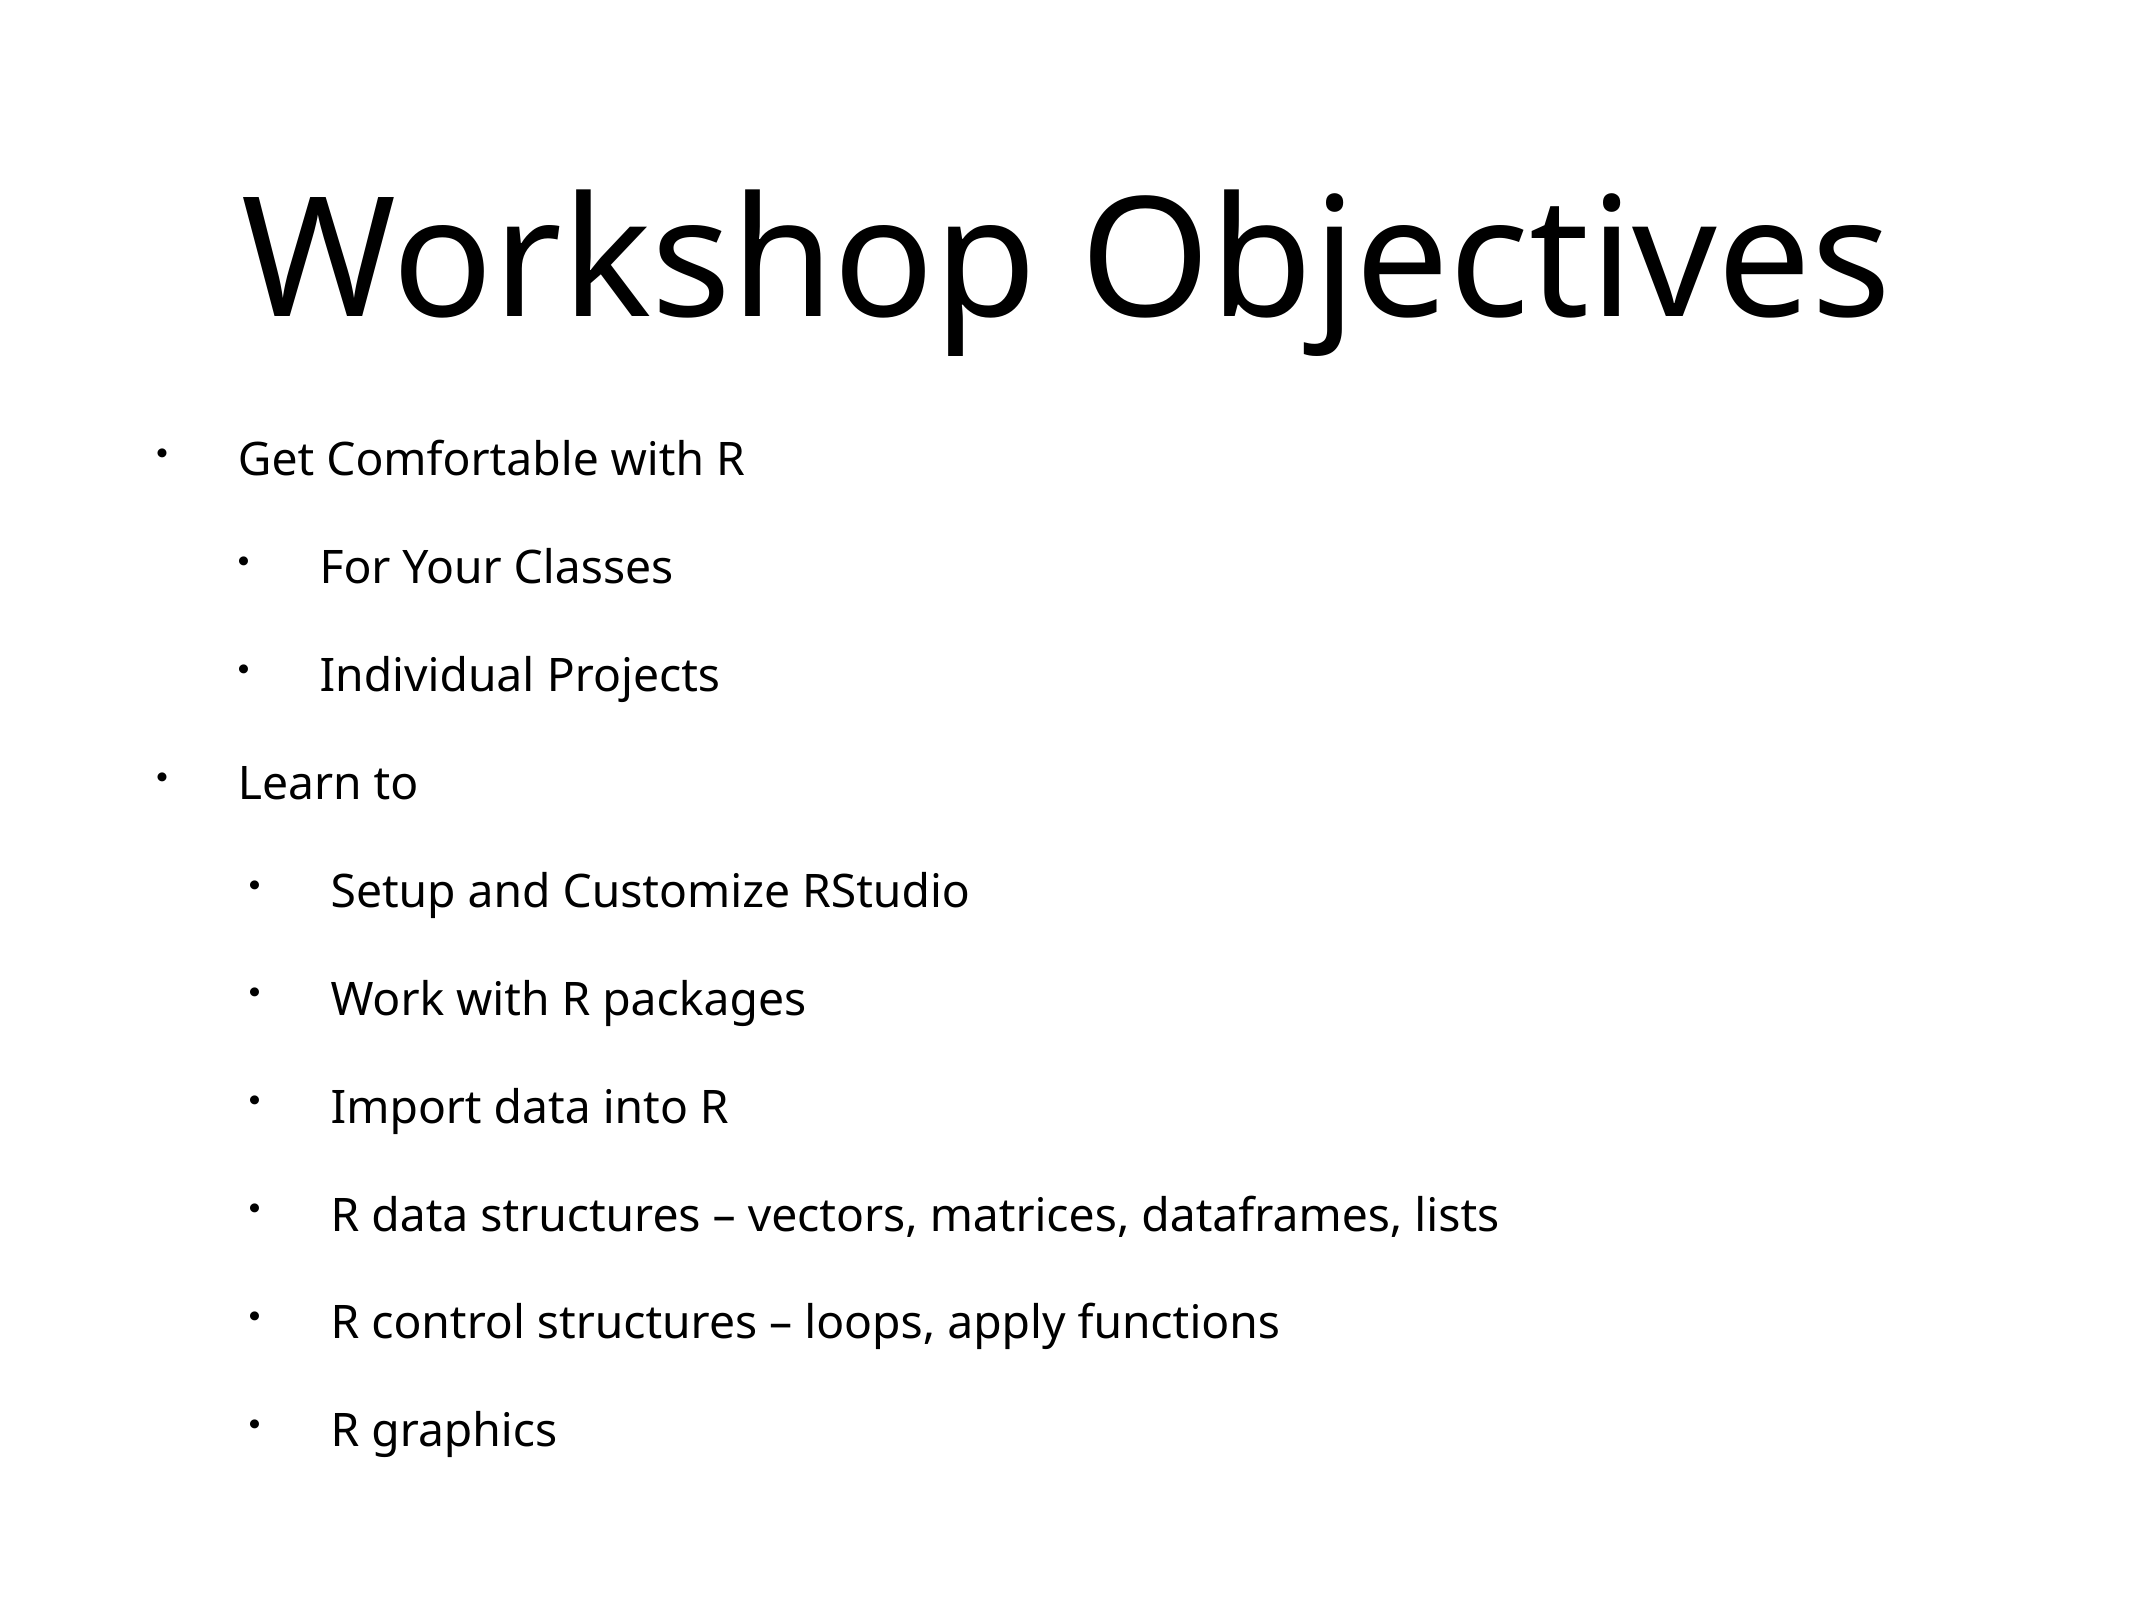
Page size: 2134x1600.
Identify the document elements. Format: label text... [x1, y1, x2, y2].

title Workshop Objectives [155, 72, 1978, 426]
list Get Comfortable with R For Your Classes Individual Projects Learn to Setup and Customize RStudio Work with R packages Import data into R R data structures – vectors, matrices, dataframes, lists R control structures – loops, apply functions R graphics [155, 426, 1978, 1459]
